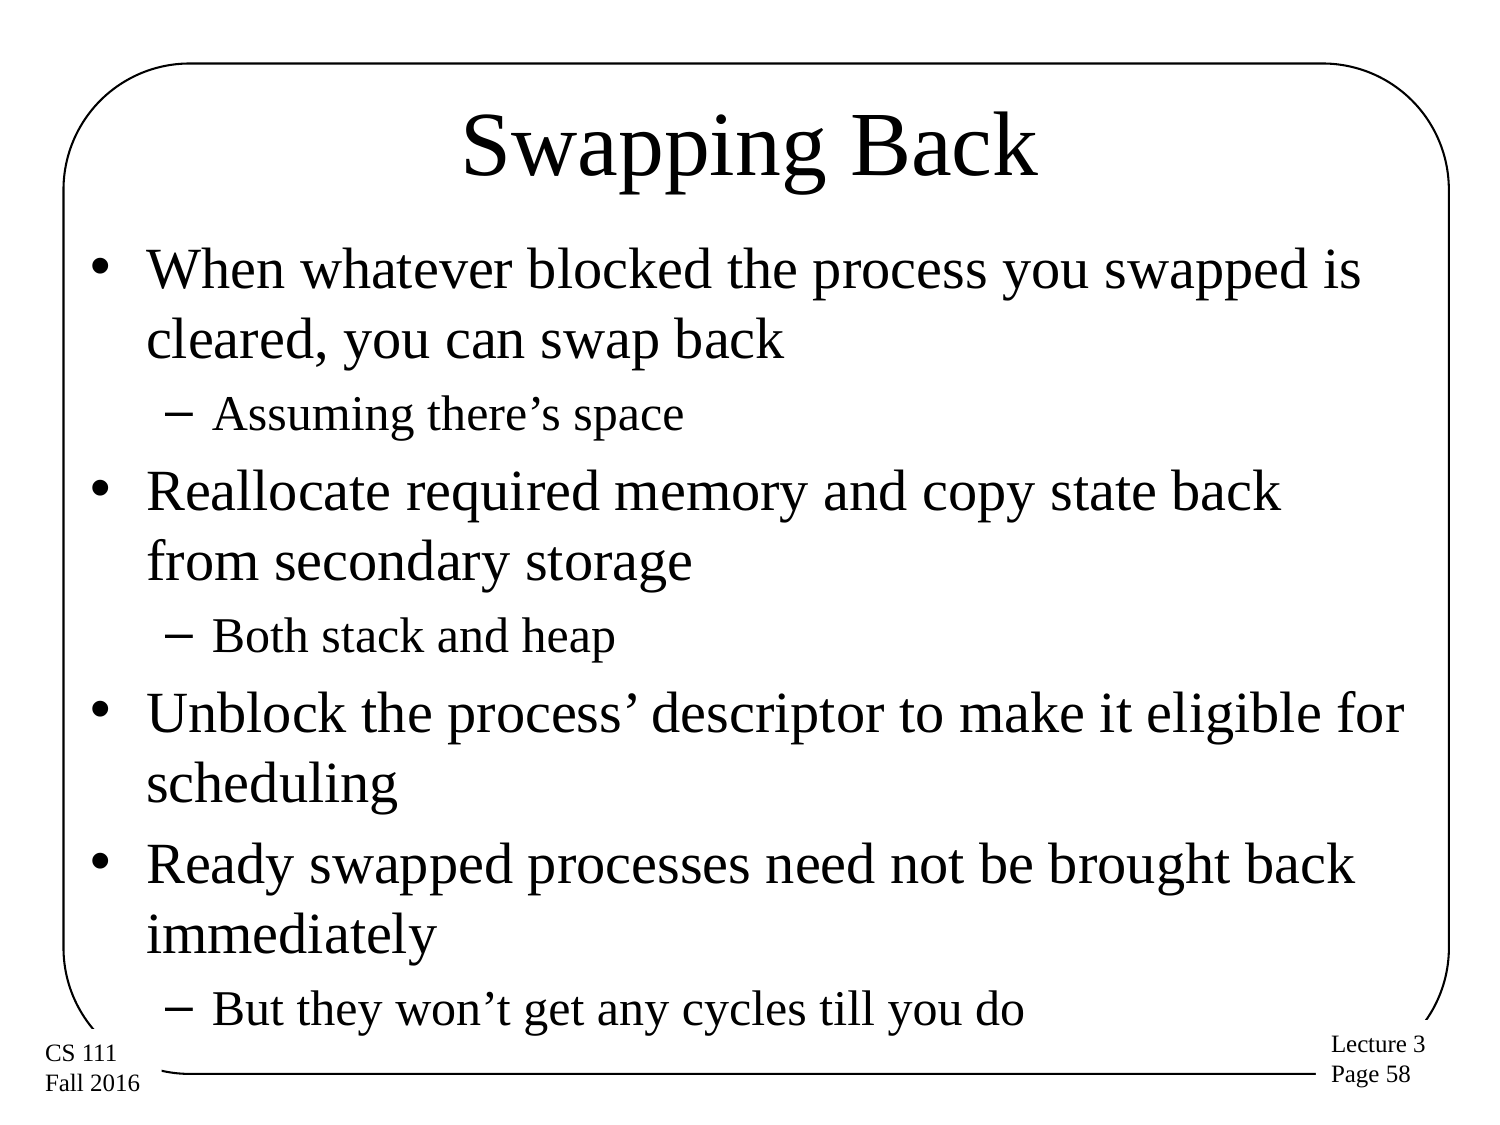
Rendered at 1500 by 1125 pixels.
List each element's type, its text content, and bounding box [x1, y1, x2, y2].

title Swapping Back [74, 44, 1426, 222]
list When whatever blocked the process you swapped is cleared, you can swap back Assuming there’s space Reallocate required memory and copy state back from secondary storage Both stack and heap Unblock the process’ descriptor to make it eligible for scheduling Ready swapped processes need not be brought back immediately But they won’t get any cycles till you do [74, 222, 1426, 966]
